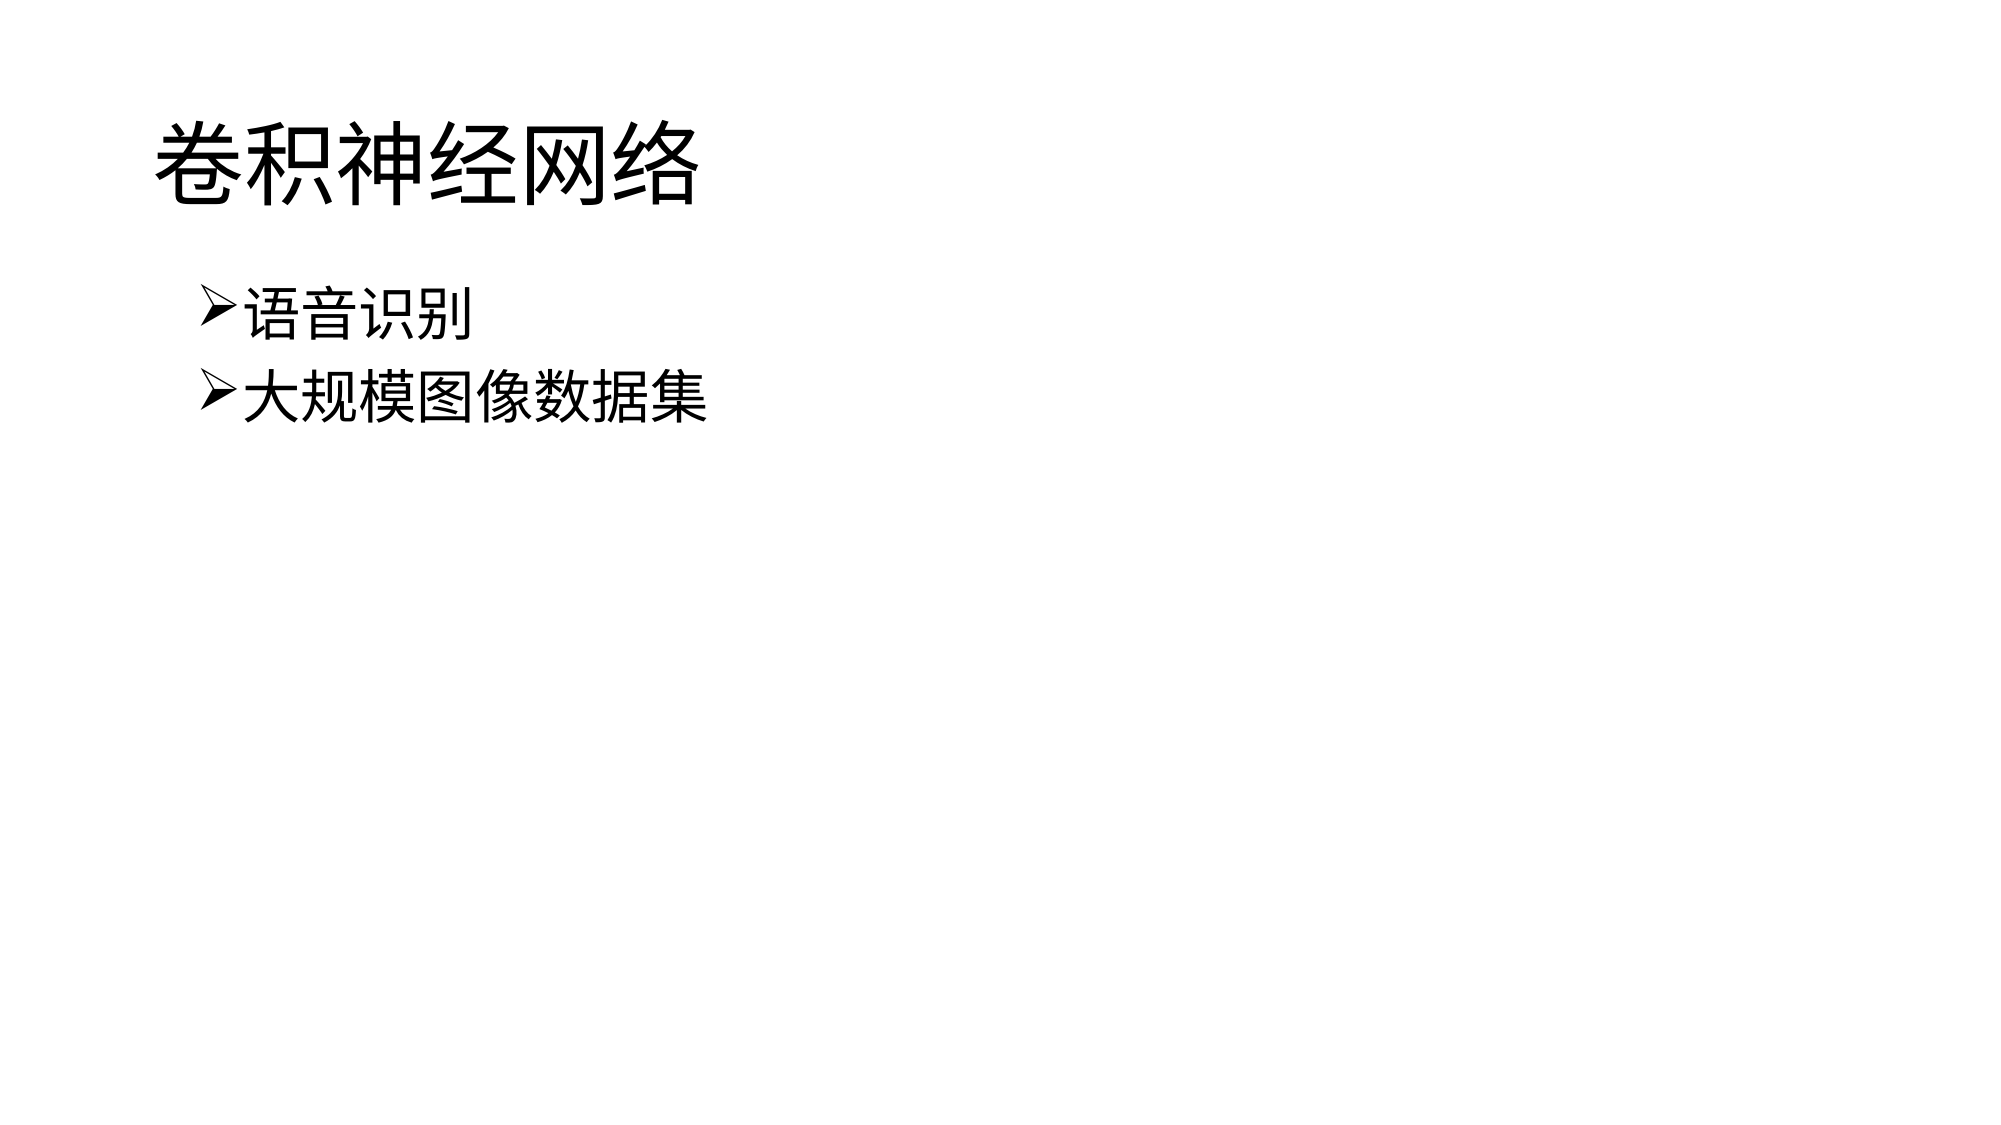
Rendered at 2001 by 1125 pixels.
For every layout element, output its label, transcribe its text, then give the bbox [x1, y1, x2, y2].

title 卷积神经网络 [137, 59, 1863, 278]
text_box 语音识别 大规模图像数据集 [181, 277, 1752, 484]
